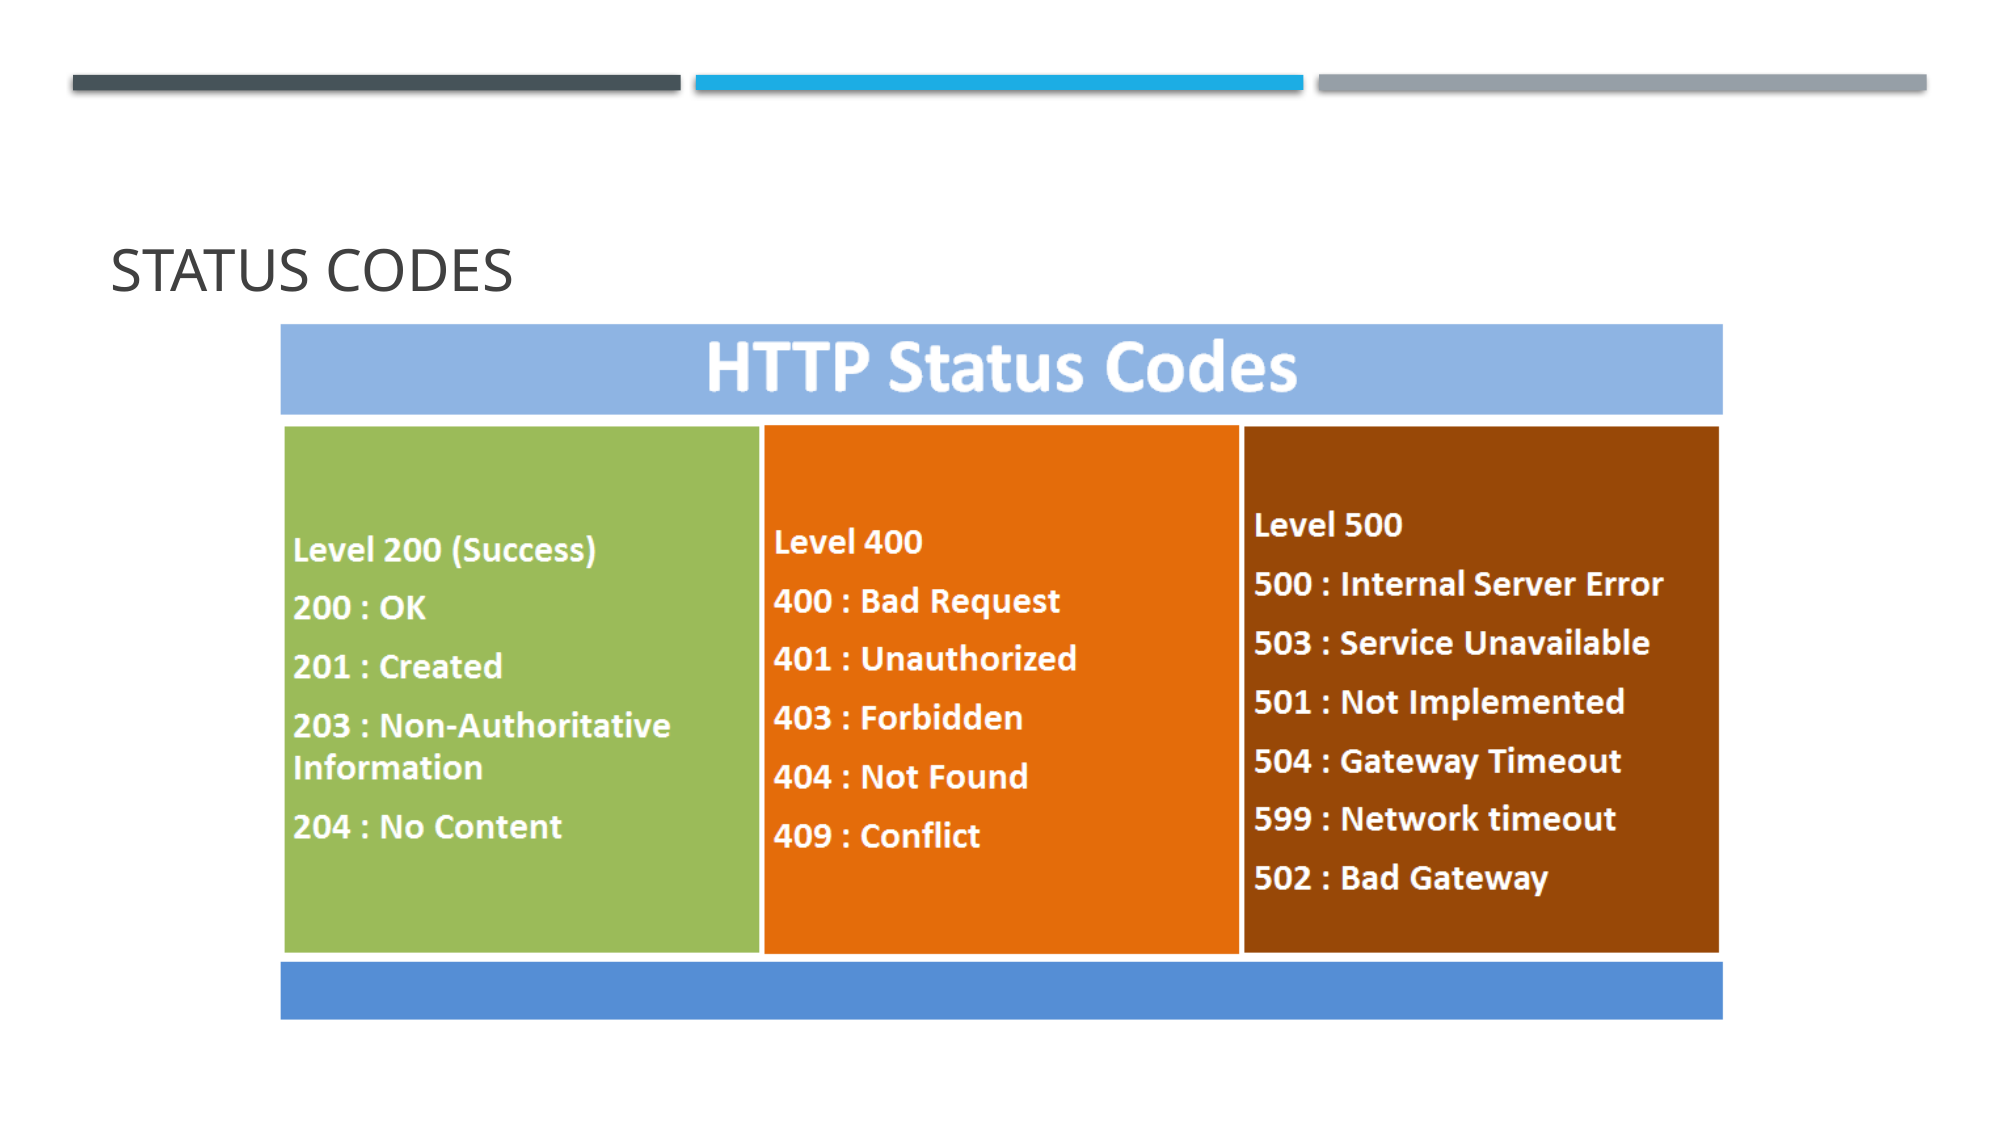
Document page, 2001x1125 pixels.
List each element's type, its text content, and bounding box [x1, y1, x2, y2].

title Status Codes [95, 115, 1905, 311]
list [273, 319, 1727, 1026]
